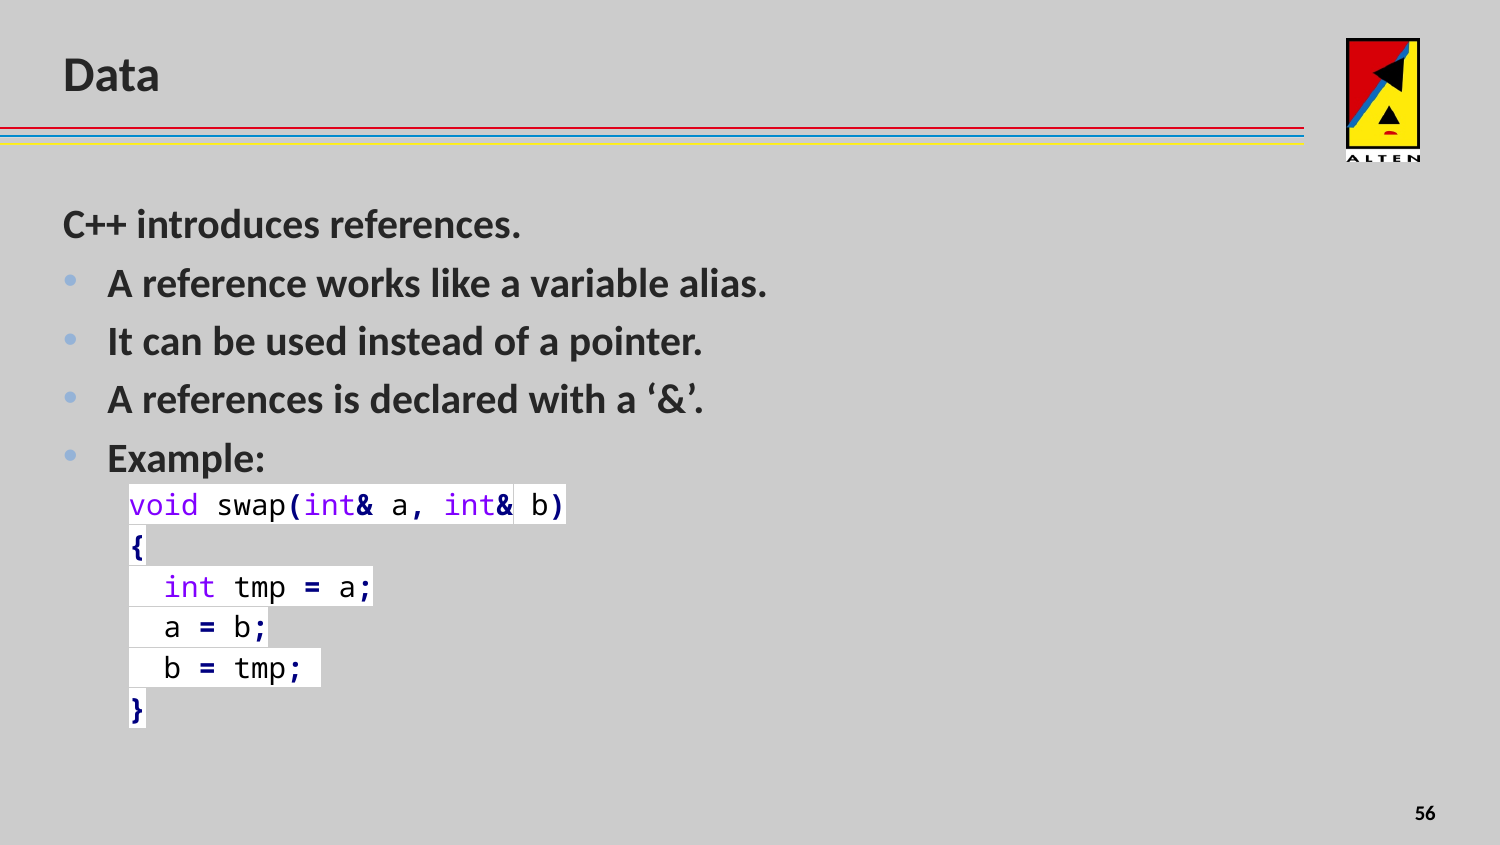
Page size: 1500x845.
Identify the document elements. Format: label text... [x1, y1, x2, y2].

slide_number 8 [1322, 778, 1437, 845]
picture [0, 138, 1304, 145]
title Data [63, 15, 1305, 128]
picture [1346, 38, 1420, 162]
picture [0, 127, 1304, 134]
list C++ introduces references. A reference works like a variable alias. It can be used instead of a pointer. A references is declared with a ‘&’. Example: void swap(int& a, int& b) { int tmp = a; a = b; b = tmp; } [62, 196, 1303, 806]
